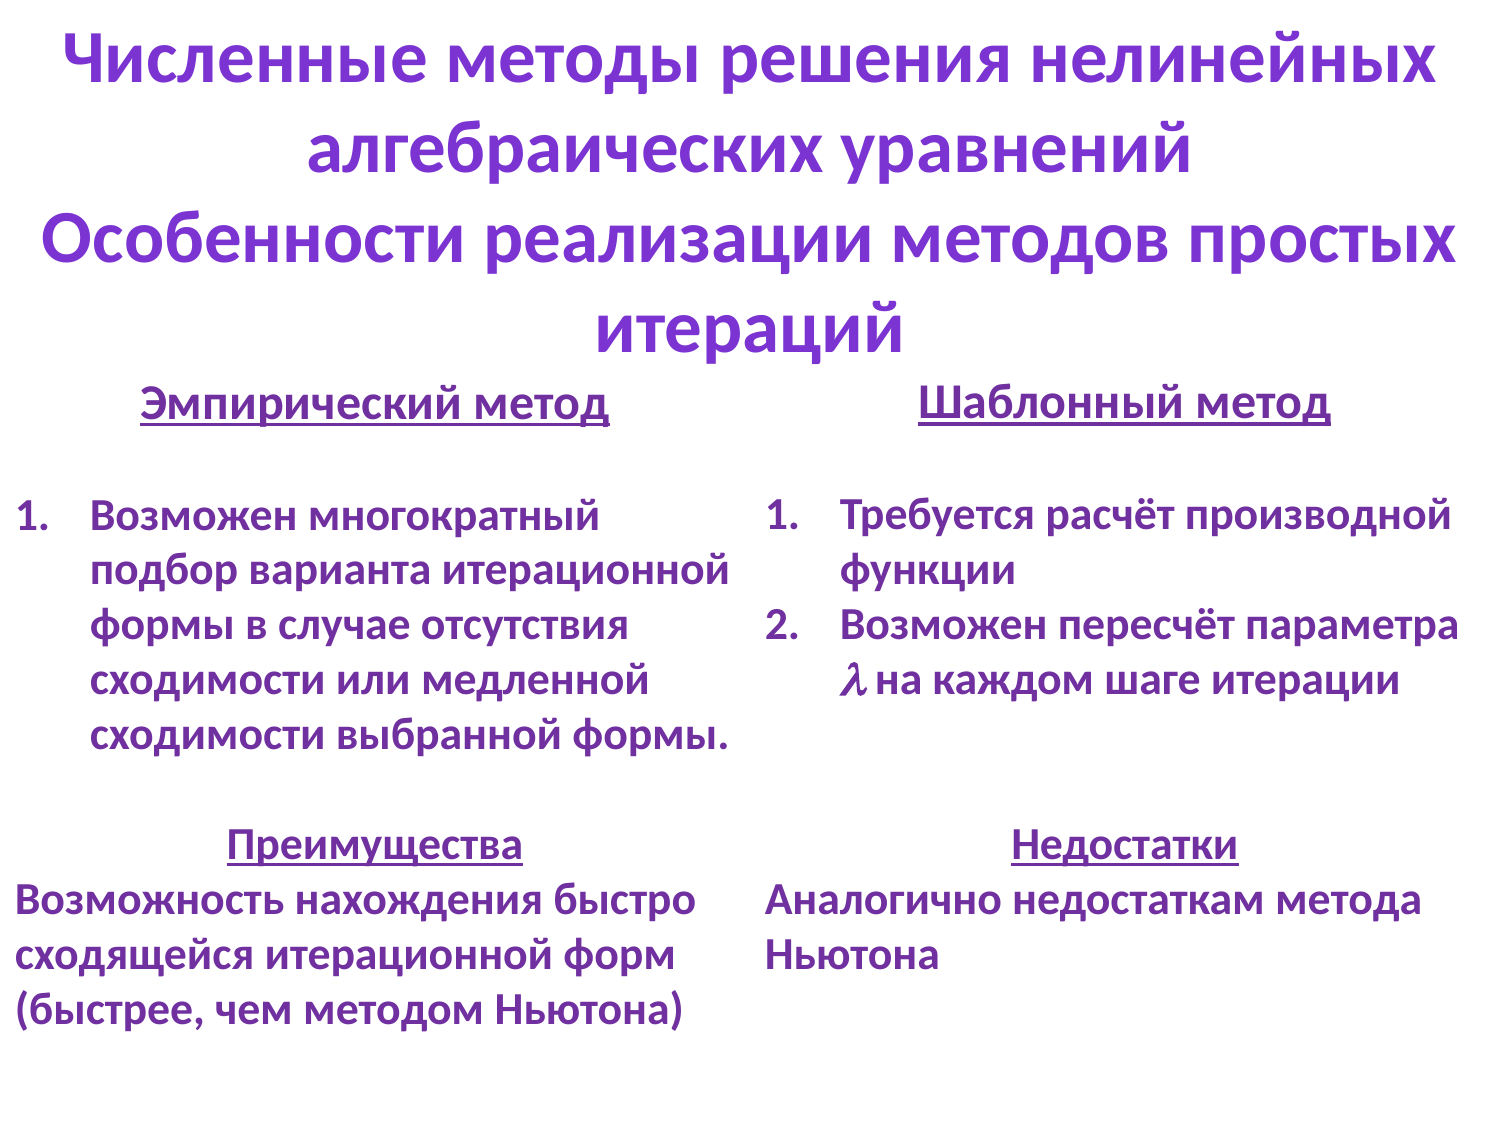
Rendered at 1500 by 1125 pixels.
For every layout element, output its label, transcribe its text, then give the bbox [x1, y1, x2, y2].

text_box Эмпирический метод Возможен многократный подбор варианта итерационной формы в случае отсутствия сходимости или медленной сходимости выбранной формы. Преимущества Возможность нахождения быстро сходящейся итерационной форм (быстрее, чем методом Ньютона) [0, 361, 750, 1042]
text_box Шаблонный метод Требуется расчёт производной функции Возможен пересчёт параметра l на каждом шаге итерации Недостатки Аналогично недостаткам метода Ньютона [749, 361, 1500, 987]
text_box Численные методы решения нелинейных алгебраических уравнений Особенности реализации методов простых итераций [0, 0, 1500, 361]
